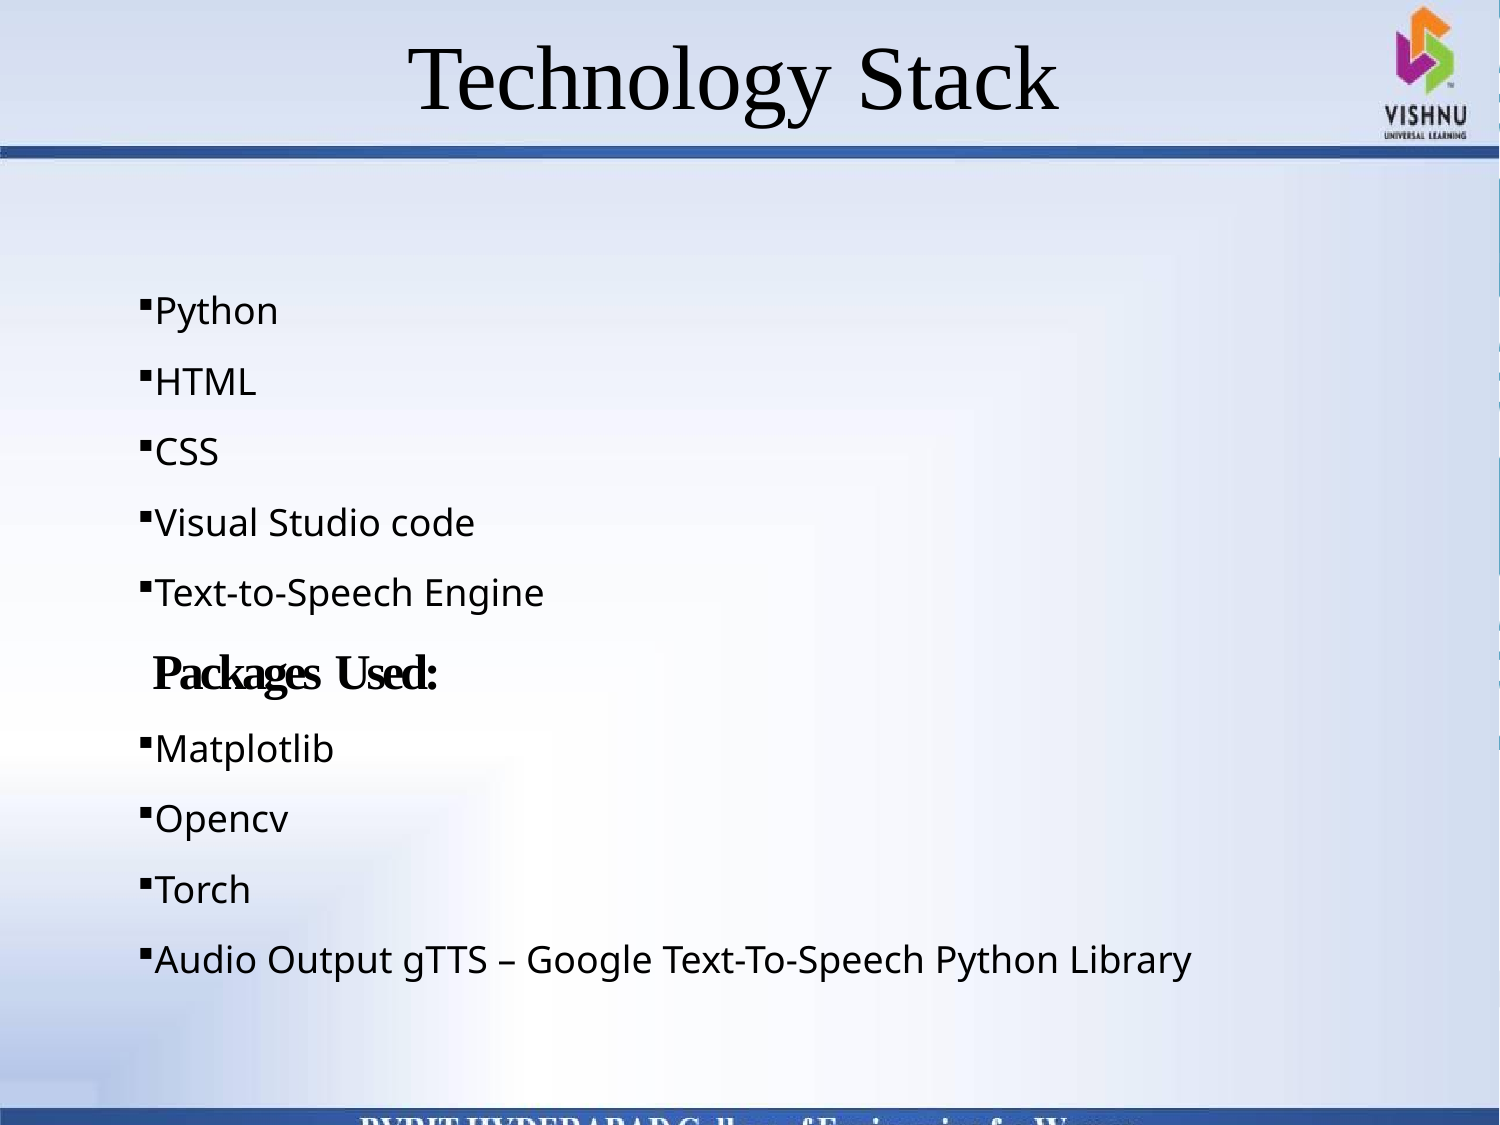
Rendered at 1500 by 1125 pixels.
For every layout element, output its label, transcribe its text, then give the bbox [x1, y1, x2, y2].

text_box Python HTML CSS Visual Studio code Text-to-Speech Engine Packages Used: Matplotlib Opencv Torch Audio Output gTTS – Google Text-To-Speech Python Library [137, 215, 1313, 1125]
text_box [0, 0, 1500, 1125]
text_box Technology Stack [405, 15, 1067, 206]
